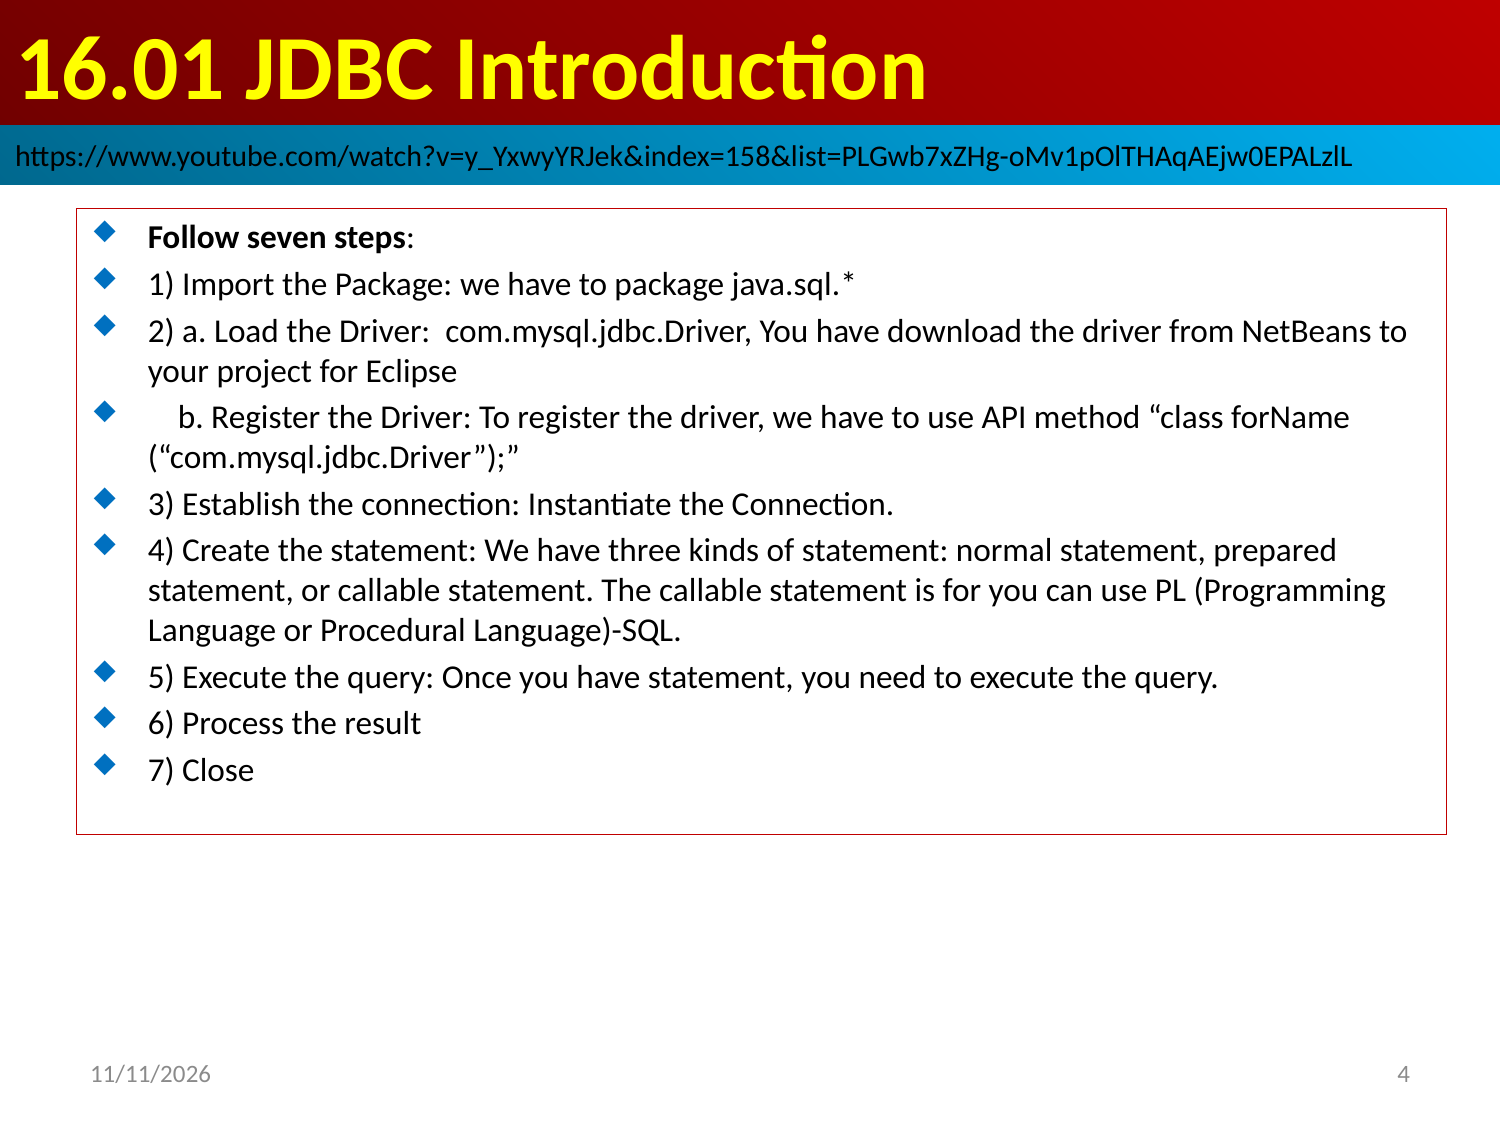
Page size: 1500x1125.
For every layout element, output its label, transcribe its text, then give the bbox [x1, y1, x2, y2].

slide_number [75, 1042, 425, 1103]
text_box https://www.youtube.com/watch?v=y_YxwyYRJek&index=158&list=PLGwb7xZHg-oMv1pOlTHAqAEjw0EPALzlL [0, 125, 1500, 185]
subtitle Follow seven steps: 1) Import the Package: we have to package java.sql.* 2) a. Load the Driver: com.mysql.jdbc.Driver, You have download the driver from NetBeans to your project for Eclipse b. Register the Driver: To register the driver, we have to use API method “class forName (“com.mysql.jdbc.Driver”);” 3) Establish the connection: Instantiate the Connection. 4) Create the statement: We have three kinds of statement: normal statement, prepared statement, or callable statement. The callable statement is for you can use PL (Programming Language or Procedural Language)-SQL. 5) Execute the query: Once you have statement, you need to execute the query. 6) Process the result 7) Close [76, 208, 1447, 835]
title 16.01 JDBC Introduction [0, 0, 1500, 125]
slide_number 4 [1074, 1042, 1425, 1103]
